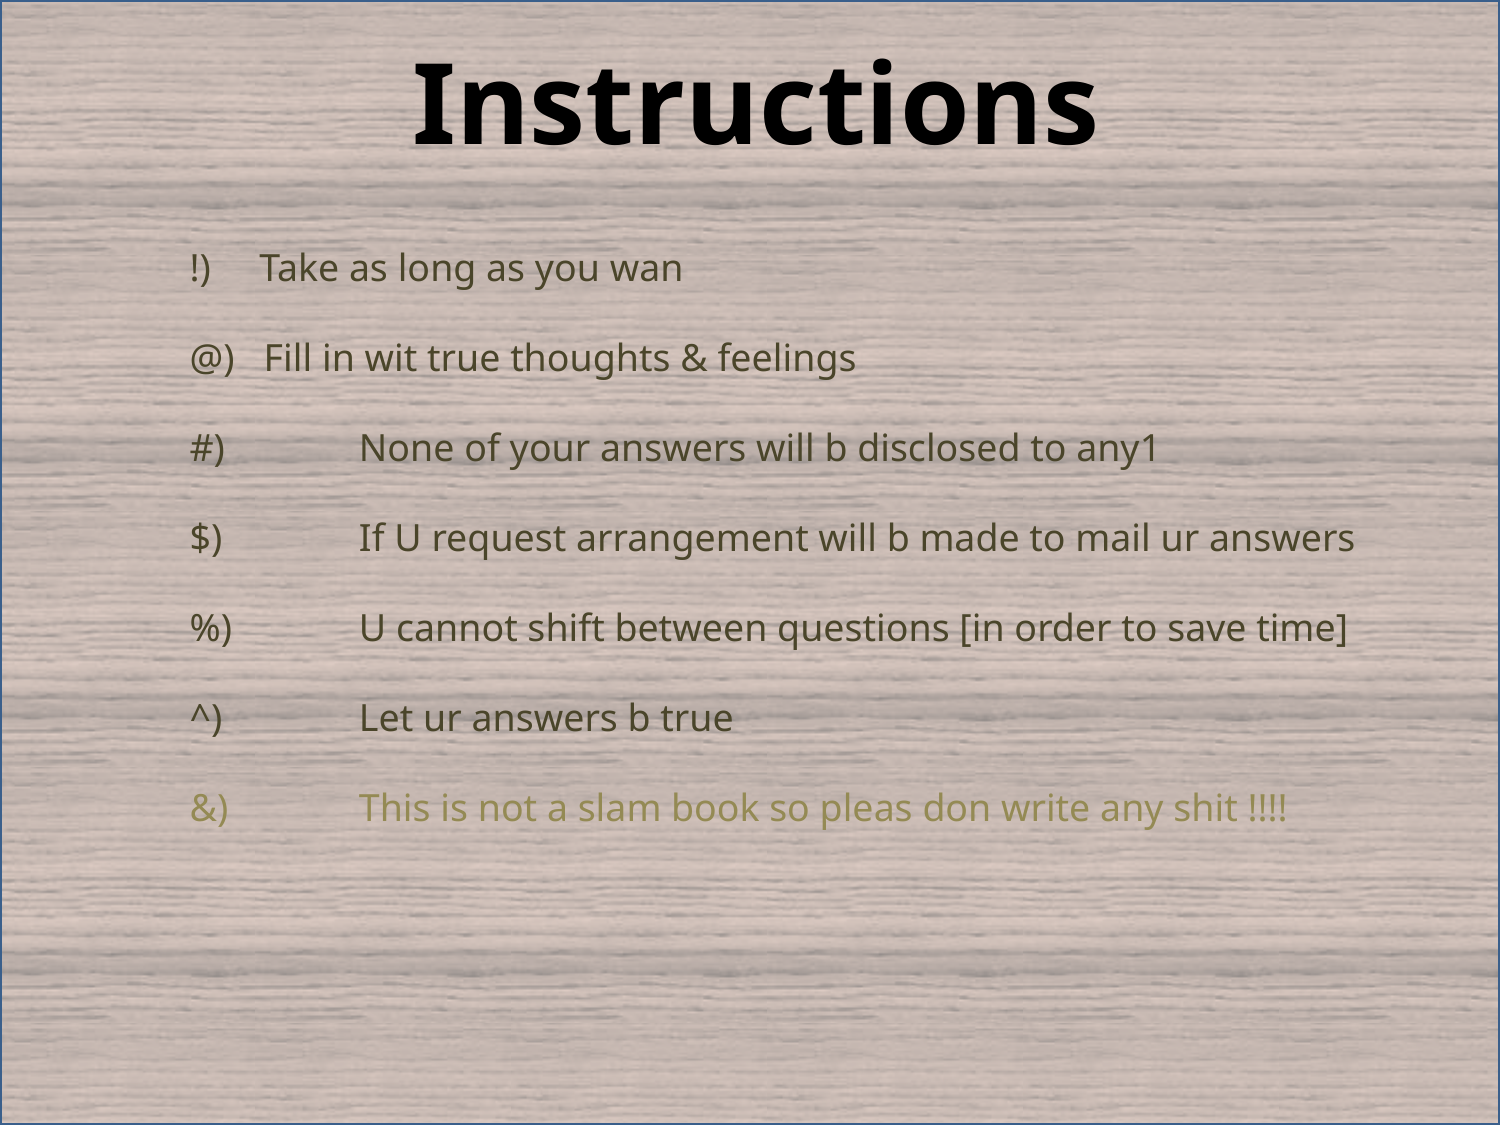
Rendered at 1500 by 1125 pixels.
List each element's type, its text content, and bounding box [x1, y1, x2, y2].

text_box !) Take as long as you wan @) Fill in wit true thoughts & feelings #) None of your answers will b disclosed to any1 $) If U request arrangement will b made to mail ur answers %) U cannot shift between questions [in order to save time] ^) Let ur answers b true &) This is not a slam book so pleas don write any shit !!!! [99, 236, 1463, 882]
text_box [0, 0, 1500, 1125]
text_box Instructions [397, 24, 1116, 175]
